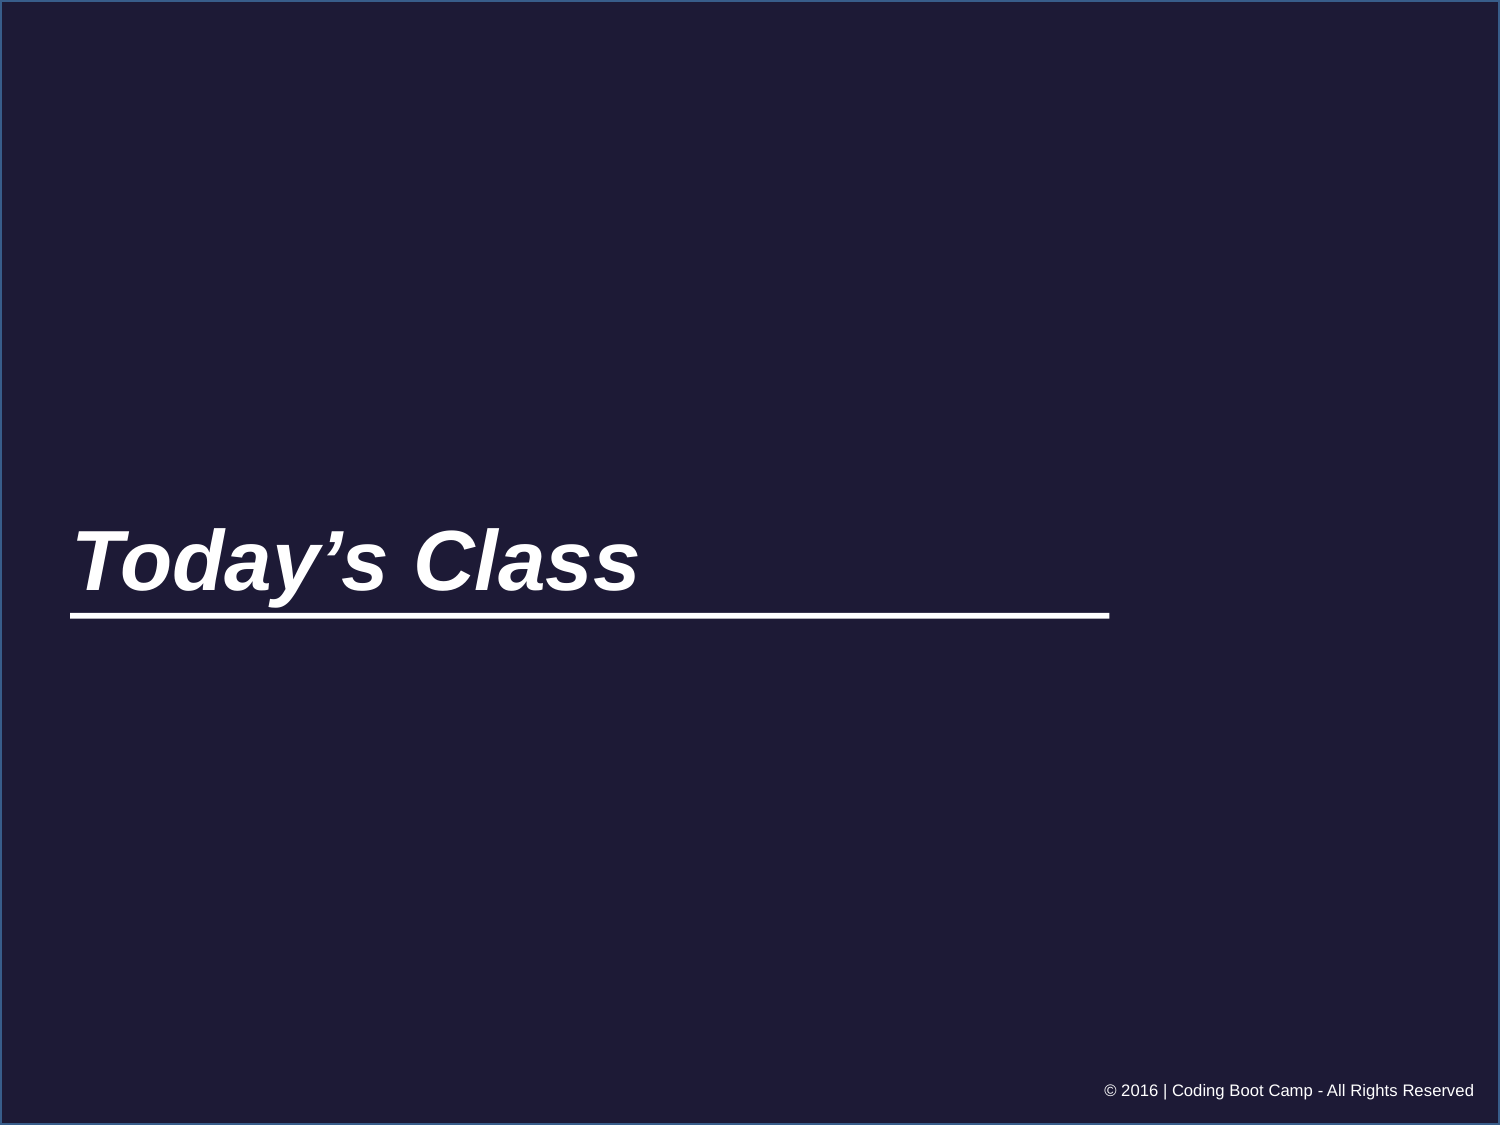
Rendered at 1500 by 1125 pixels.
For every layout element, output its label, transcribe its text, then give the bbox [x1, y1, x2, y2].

text_box Today’s Class [64, 497, 1414, 615]
